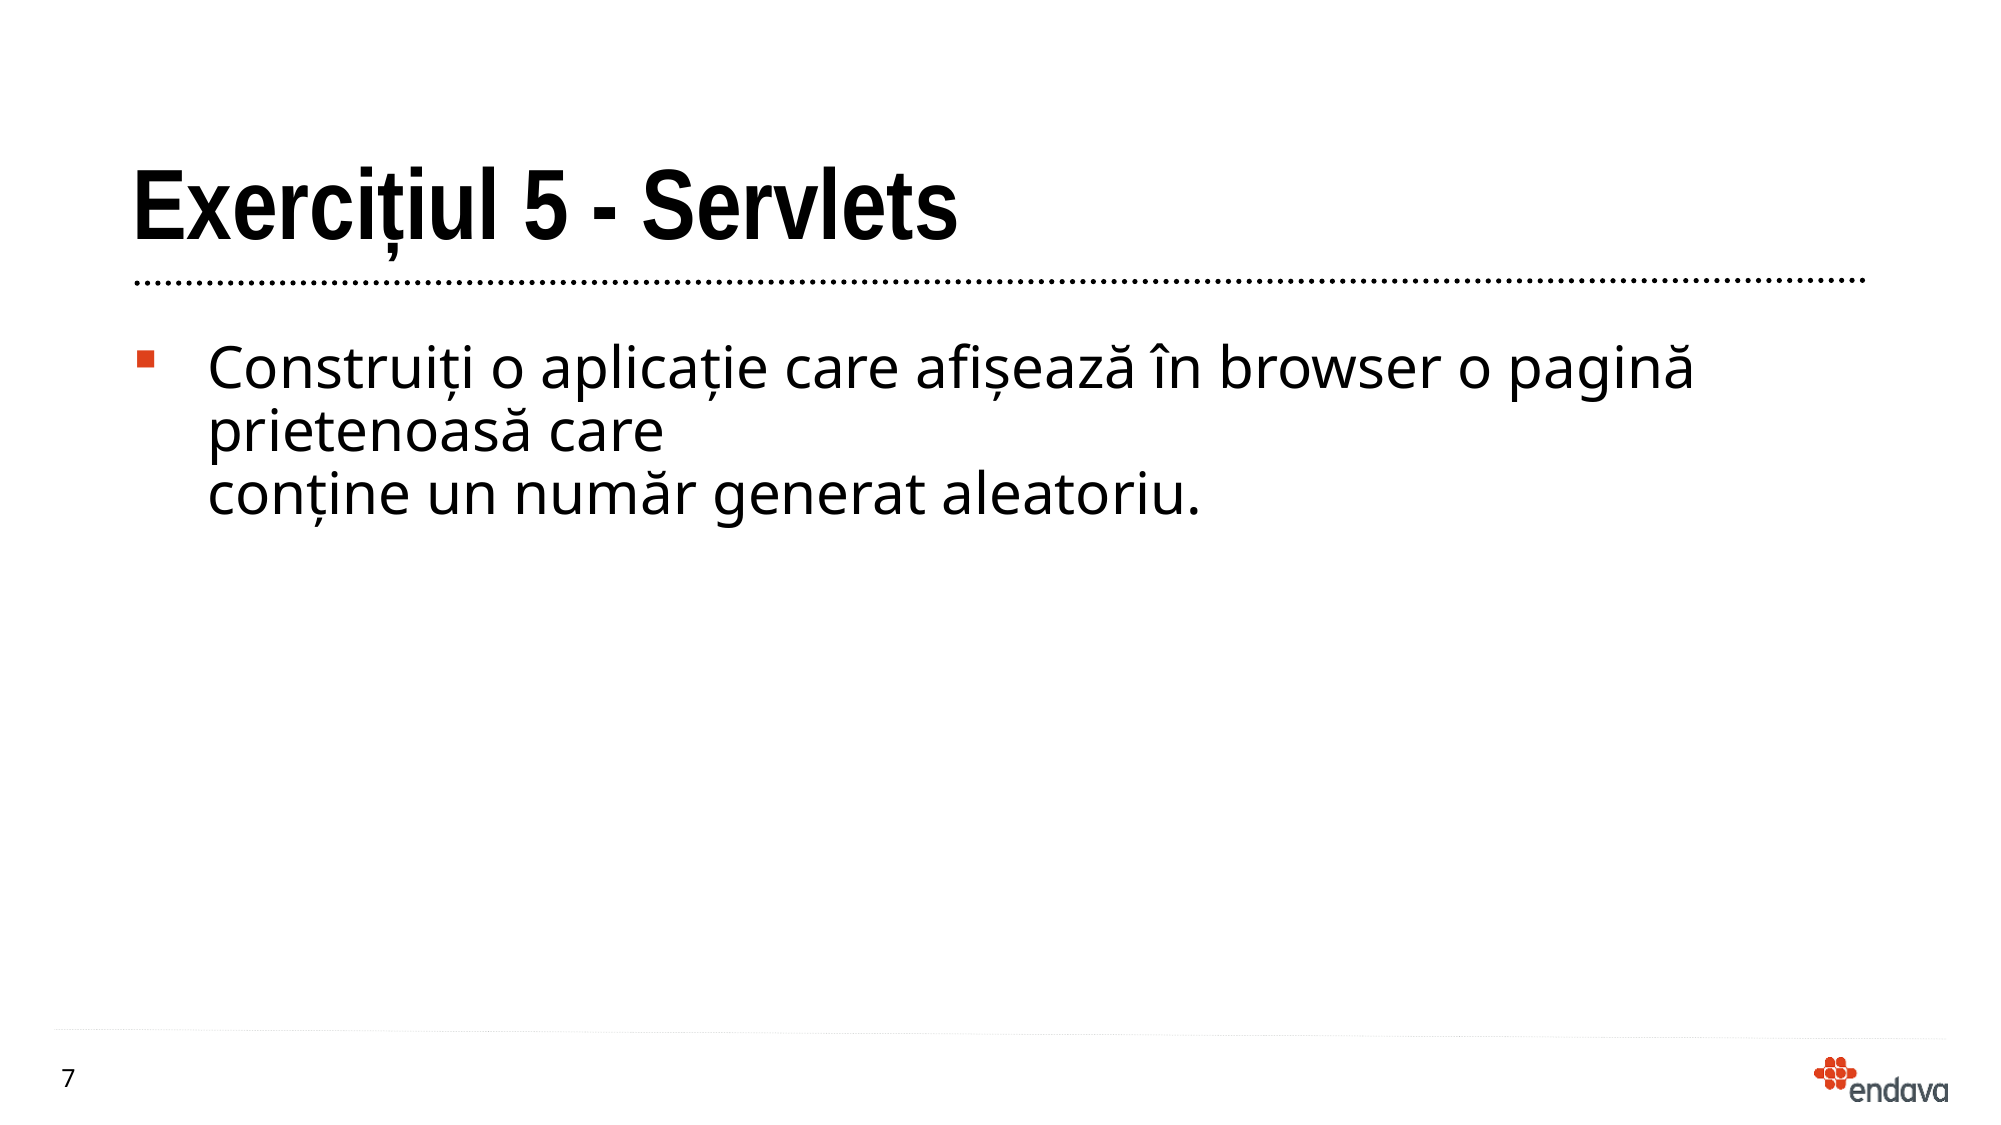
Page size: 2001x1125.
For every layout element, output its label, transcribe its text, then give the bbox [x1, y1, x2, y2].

title Exercițiul 5 - Servlets [132, 164, 1615, 274]
picture [1814, 1057, 1948, 1102]
list Construiți o aplicație care afișează în browser o pagină prietenoasă care conține un număr generat aleatoriu. [132, 330, 1922, 977]
